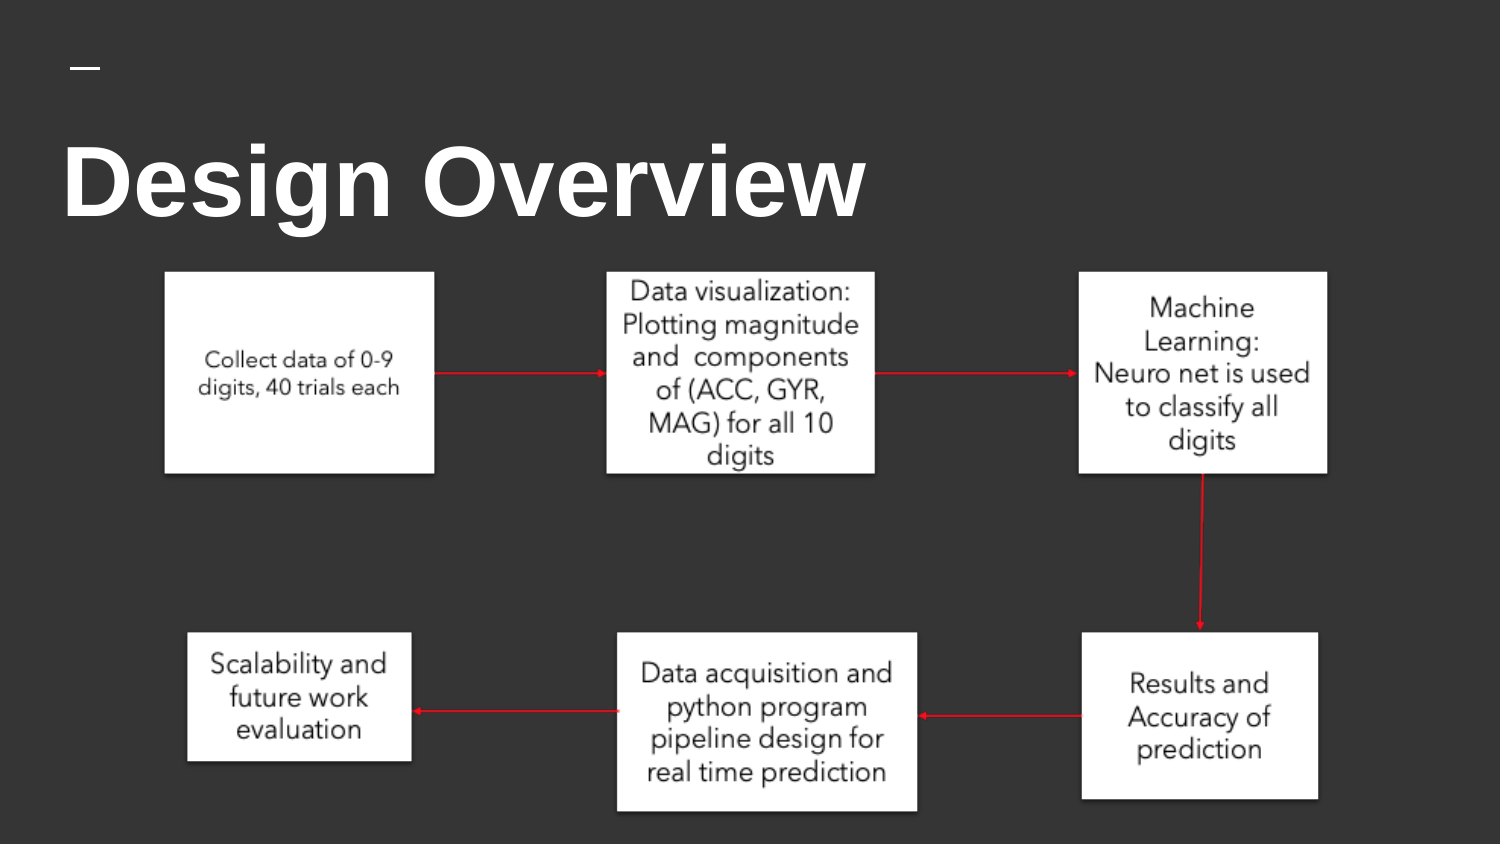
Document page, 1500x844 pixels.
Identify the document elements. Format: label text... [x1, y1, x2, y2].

picture [156, 261, 1343, 821]
title Design Overview [46, 116, 1277, 236]
